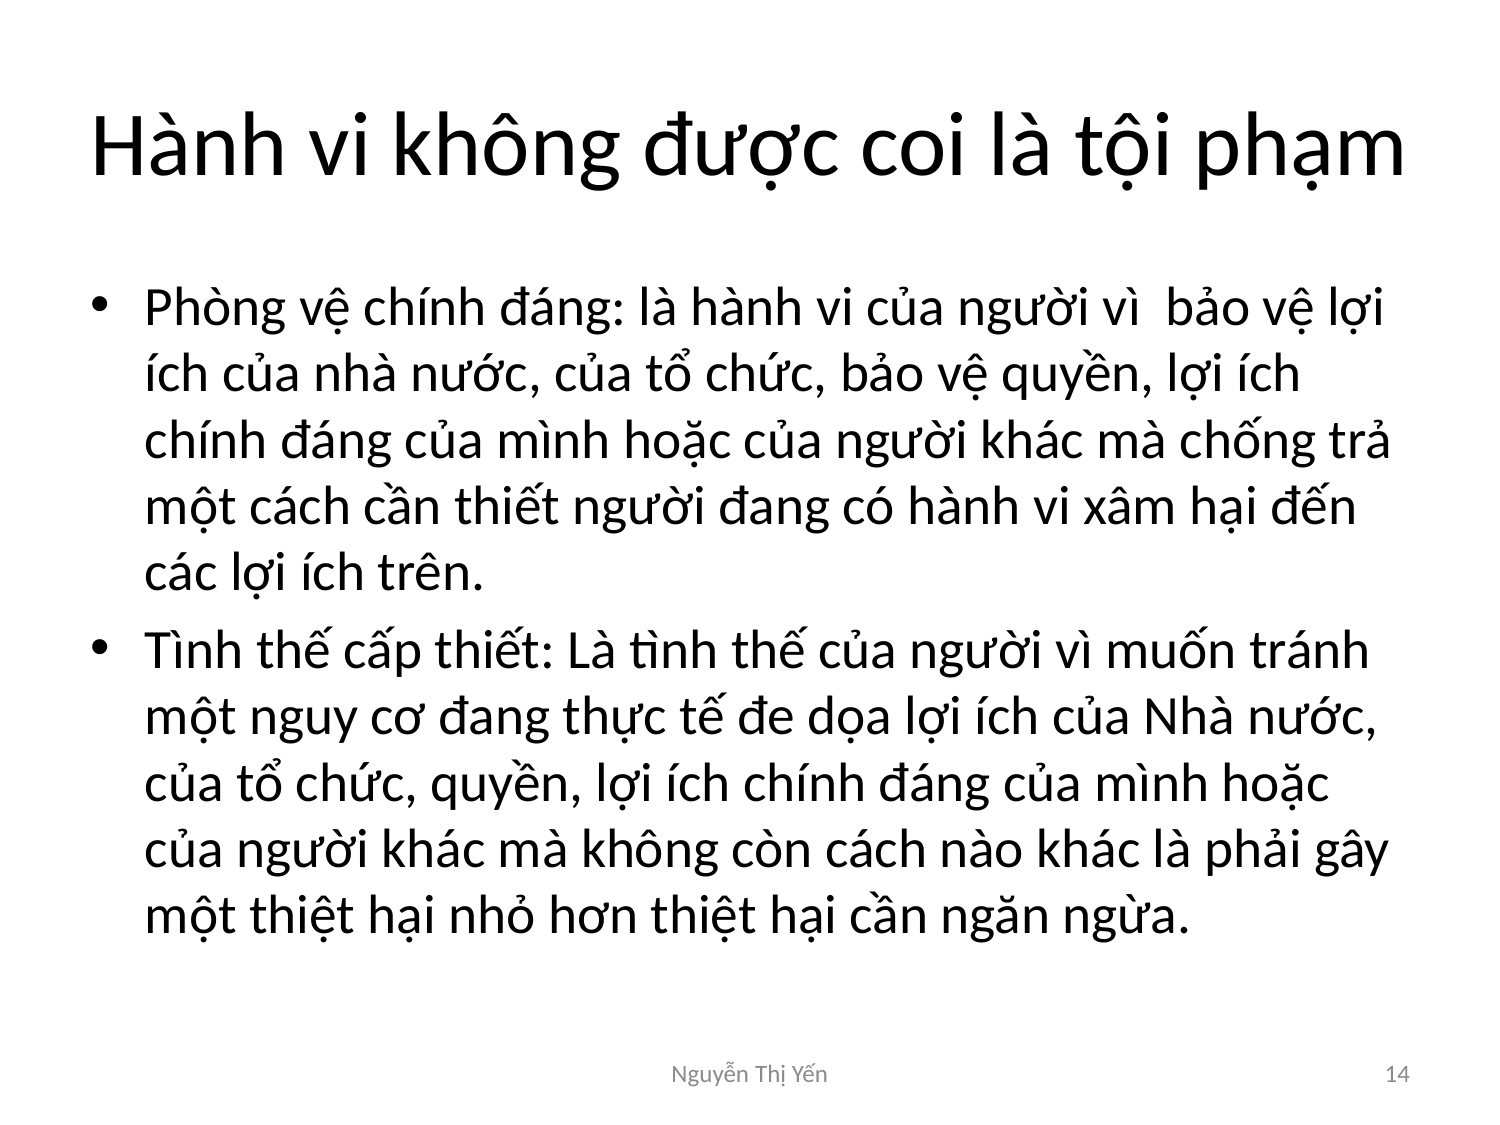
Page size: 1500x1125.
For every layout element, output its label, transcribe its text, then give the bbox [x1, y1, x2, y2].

slide_number 14 [1074, 1042, 1425, 1103]
footer Nguyễn Thị Yến [512, 1042, 988, 1103]
title Hành vi không được coi là tội phạm [75, 45, 1425, 233]
list Phòng vệ chính đáng: là hành vi của người vì bảo vệ lợi ích của nhà nước, của tổ chức, bảo vệ quyền, lợi ích chính đáng của mình hoặc của người khác mà chống trả một cách cần thiết người đang có hành vi xâm hại đến các lợi ích trên. Tình thế cấp thiết: Là tình thế của người vì muốn tránh một nguy cơ đang thực tế đe dọa lợi ích của Nhà nước, của tổ chức, quyền, lợi ích chính đáng của mình hoặc của người khác mà không còn cách nào khác là phải gây một thiệt hại nhỏ hơn thiệt hại cần ngăn ngừa. [75, 262, 1425, 1005]
